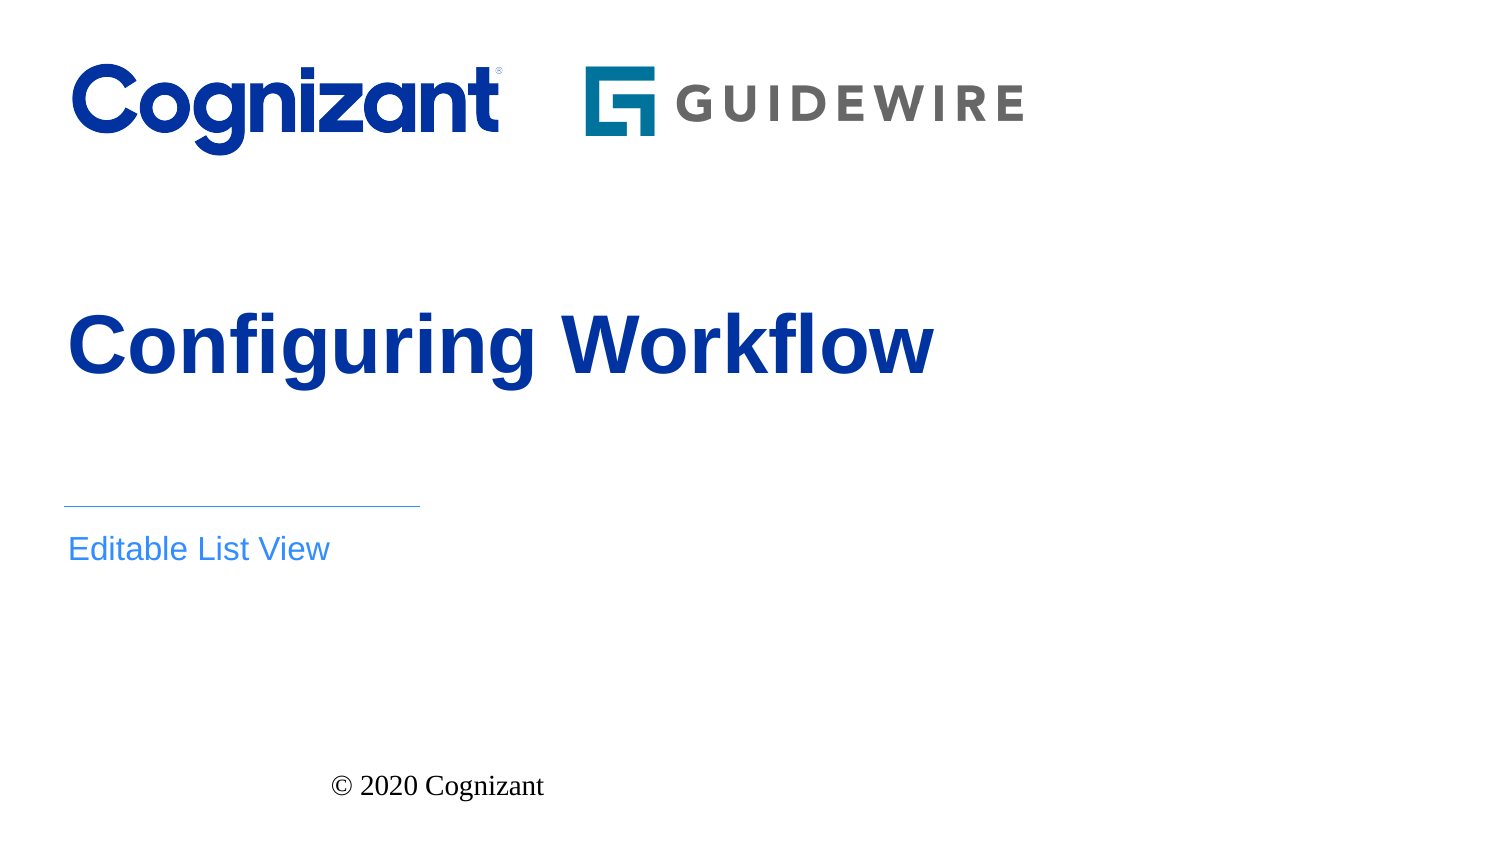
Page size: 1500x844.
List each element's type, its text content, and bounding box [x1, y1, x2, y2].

title Configuring Workflow [67, 301, 1438, 393]
list Editable List View [67, 526, 1434, 568]
picture [576, 50, 1033, 152]
footer © 2020 Cognizant [62, 770, 813, 801]
picture [21, 12, 553, 206]
